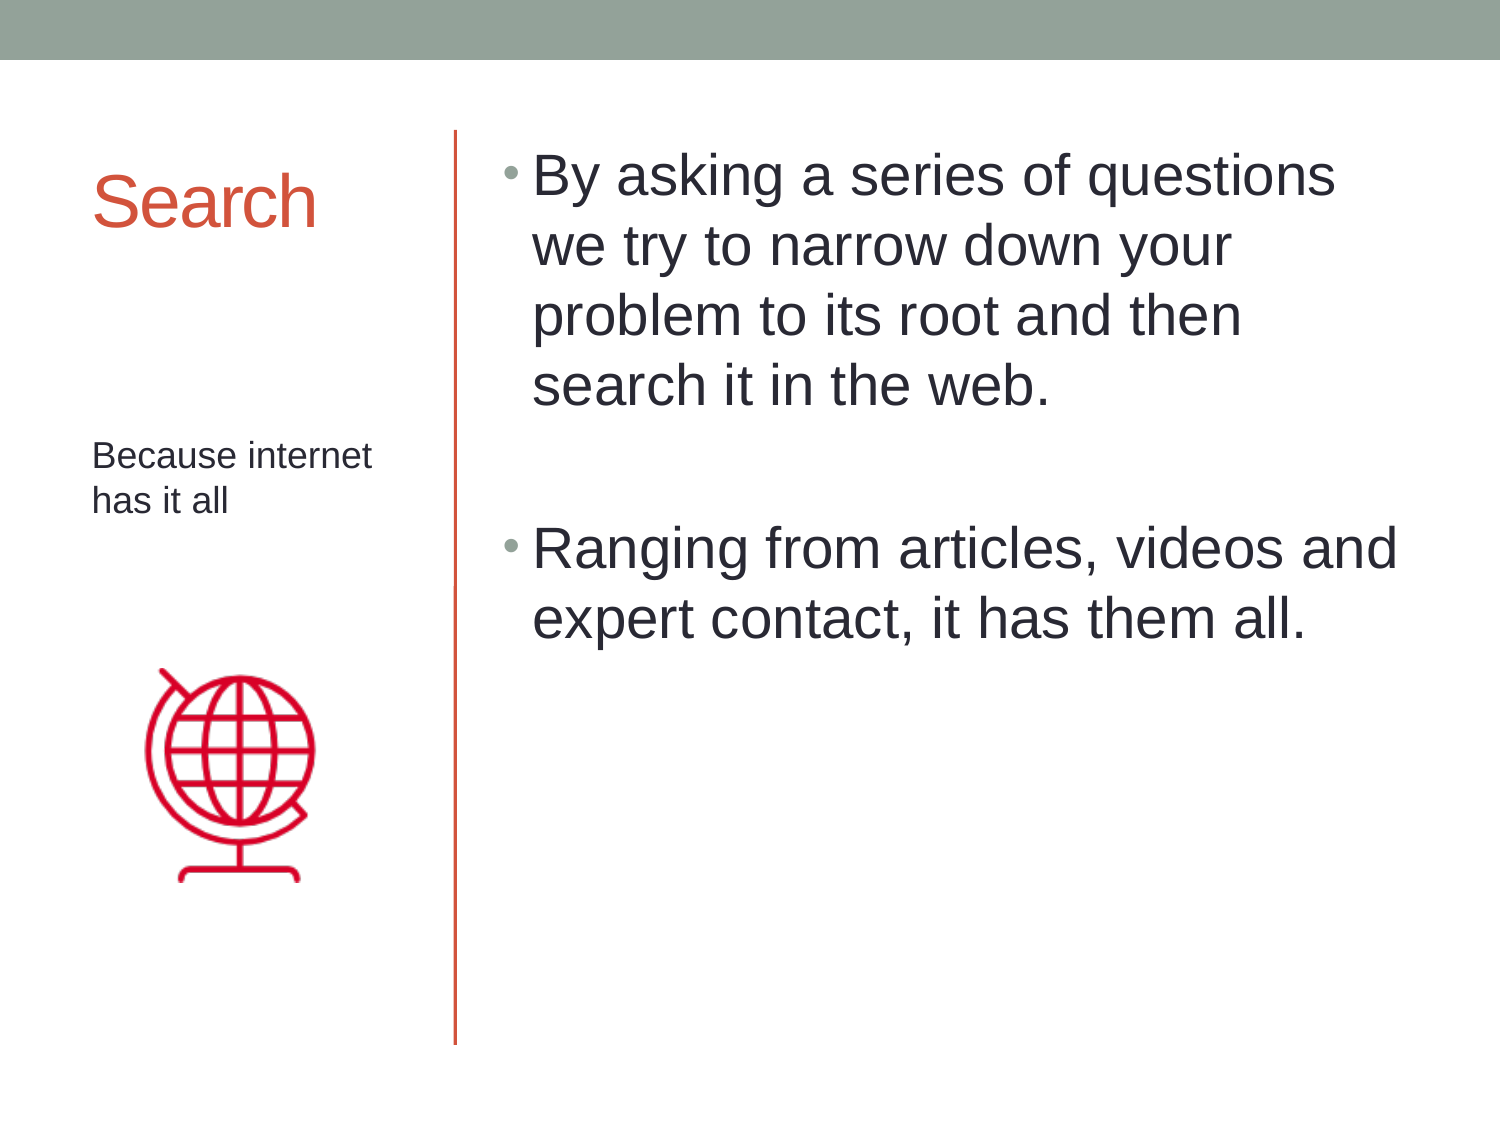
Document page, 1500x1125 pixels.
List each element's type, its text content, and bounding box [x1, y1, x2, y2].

list By asking a series of questions we try to narrow down your problem to its root and then search it in the web. Ranging from articles, videos and expert contact, it has them all. [487, 129, 1425, 1045]
title Search [76, 42, 428, 250]
list Because internet has it all [76, 423, 428, 1120]
picture [123, 668, 338, 883]
